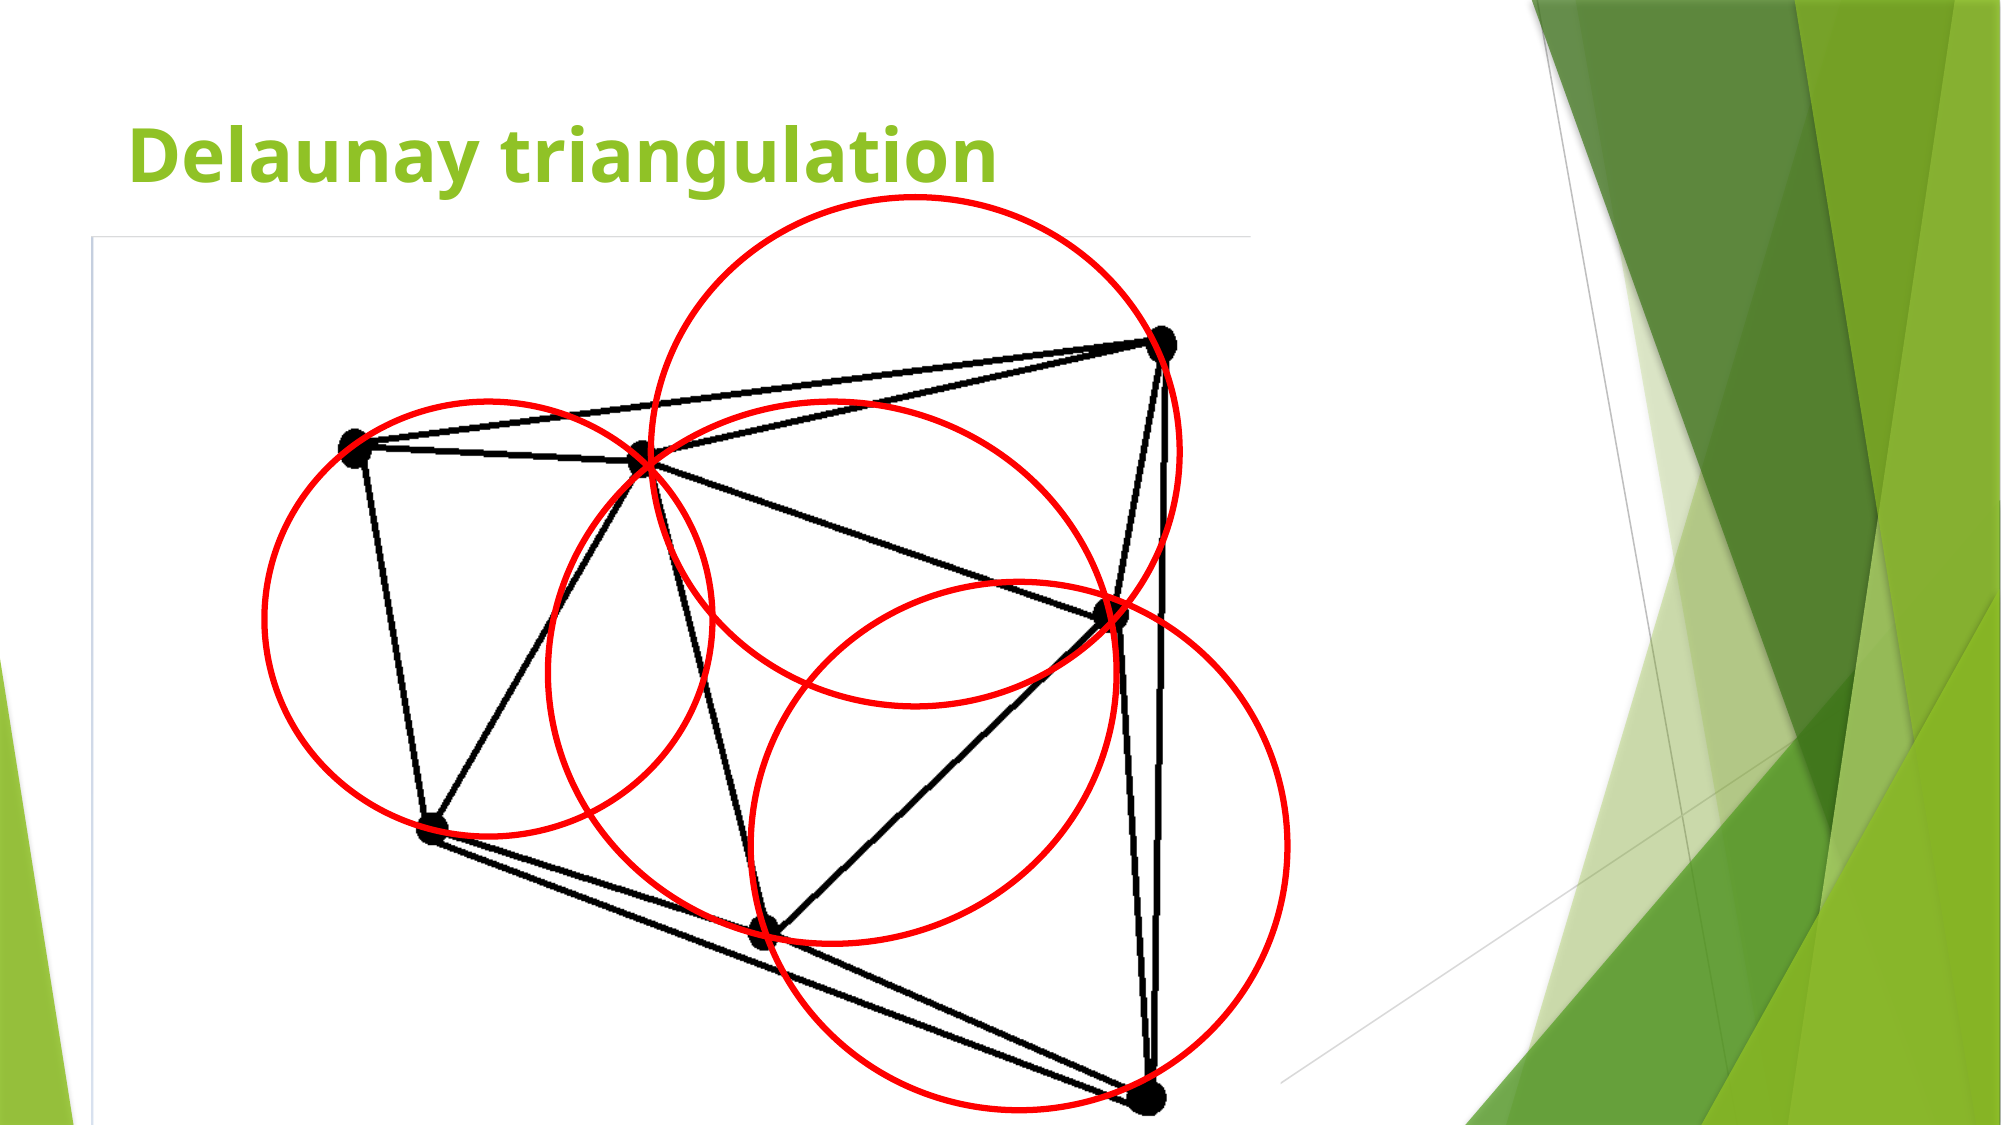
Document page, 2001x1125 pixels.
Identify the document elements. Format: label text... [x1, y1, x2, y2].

text_box [1285, 800, 1290, 892]
picture [90, 235, 1282, 1125]
title Delaunay triangulation [111, 99, 1522, 317]
text_box [775, 195, 1056, 234]
